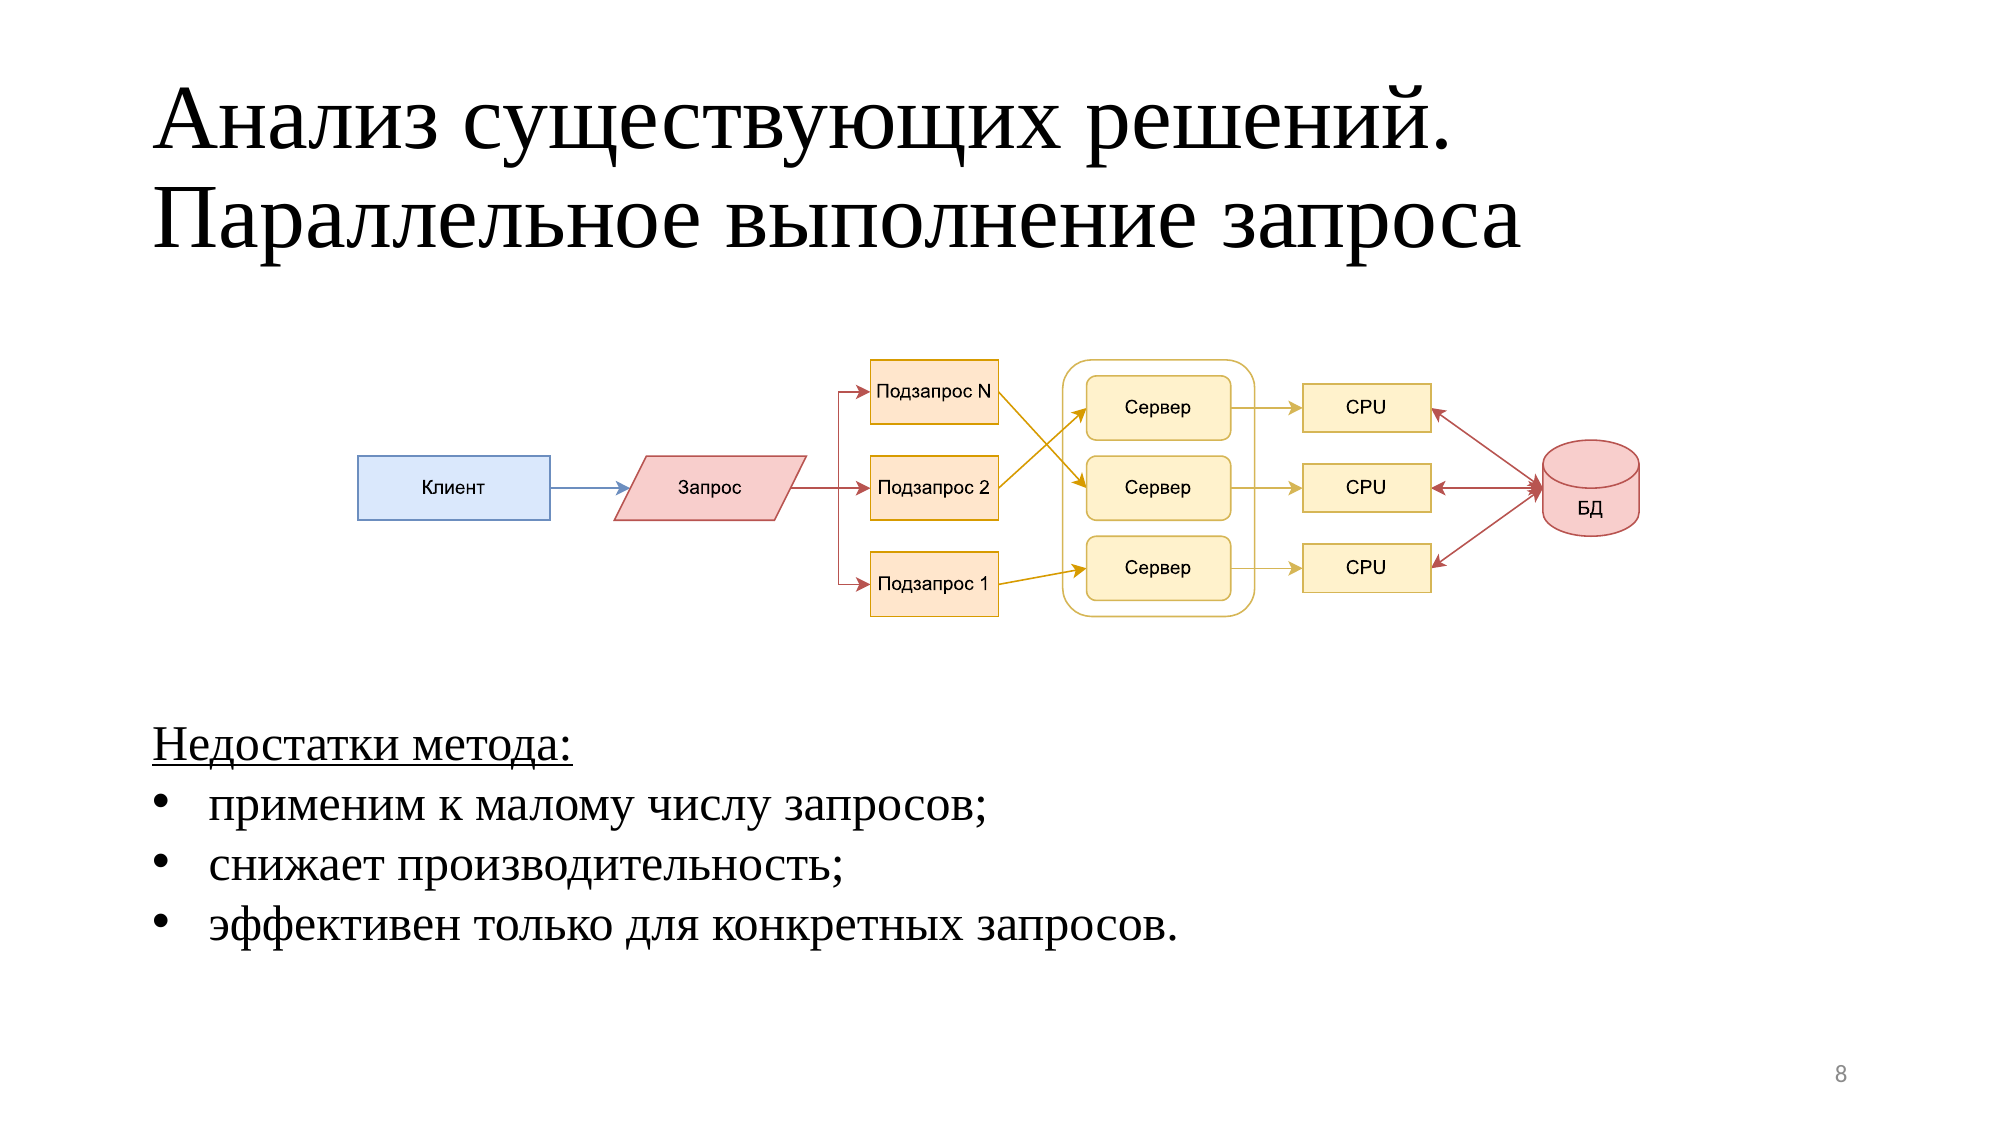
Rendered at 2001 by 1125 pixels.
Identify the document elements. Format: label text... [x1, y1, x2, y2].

slide_number 8 [1412, 1042, 1863, 1103]
title Анализ существующих решений. Параллельное выполнение запроса [137, 59, 1863, 278]
text_box Недостатки метода: применим к малому числу запросов; снижает производительность; эффективен только для конкретных запросов. [137, 703, 1863, 958]
picture [355, 357, 1645, 624]
